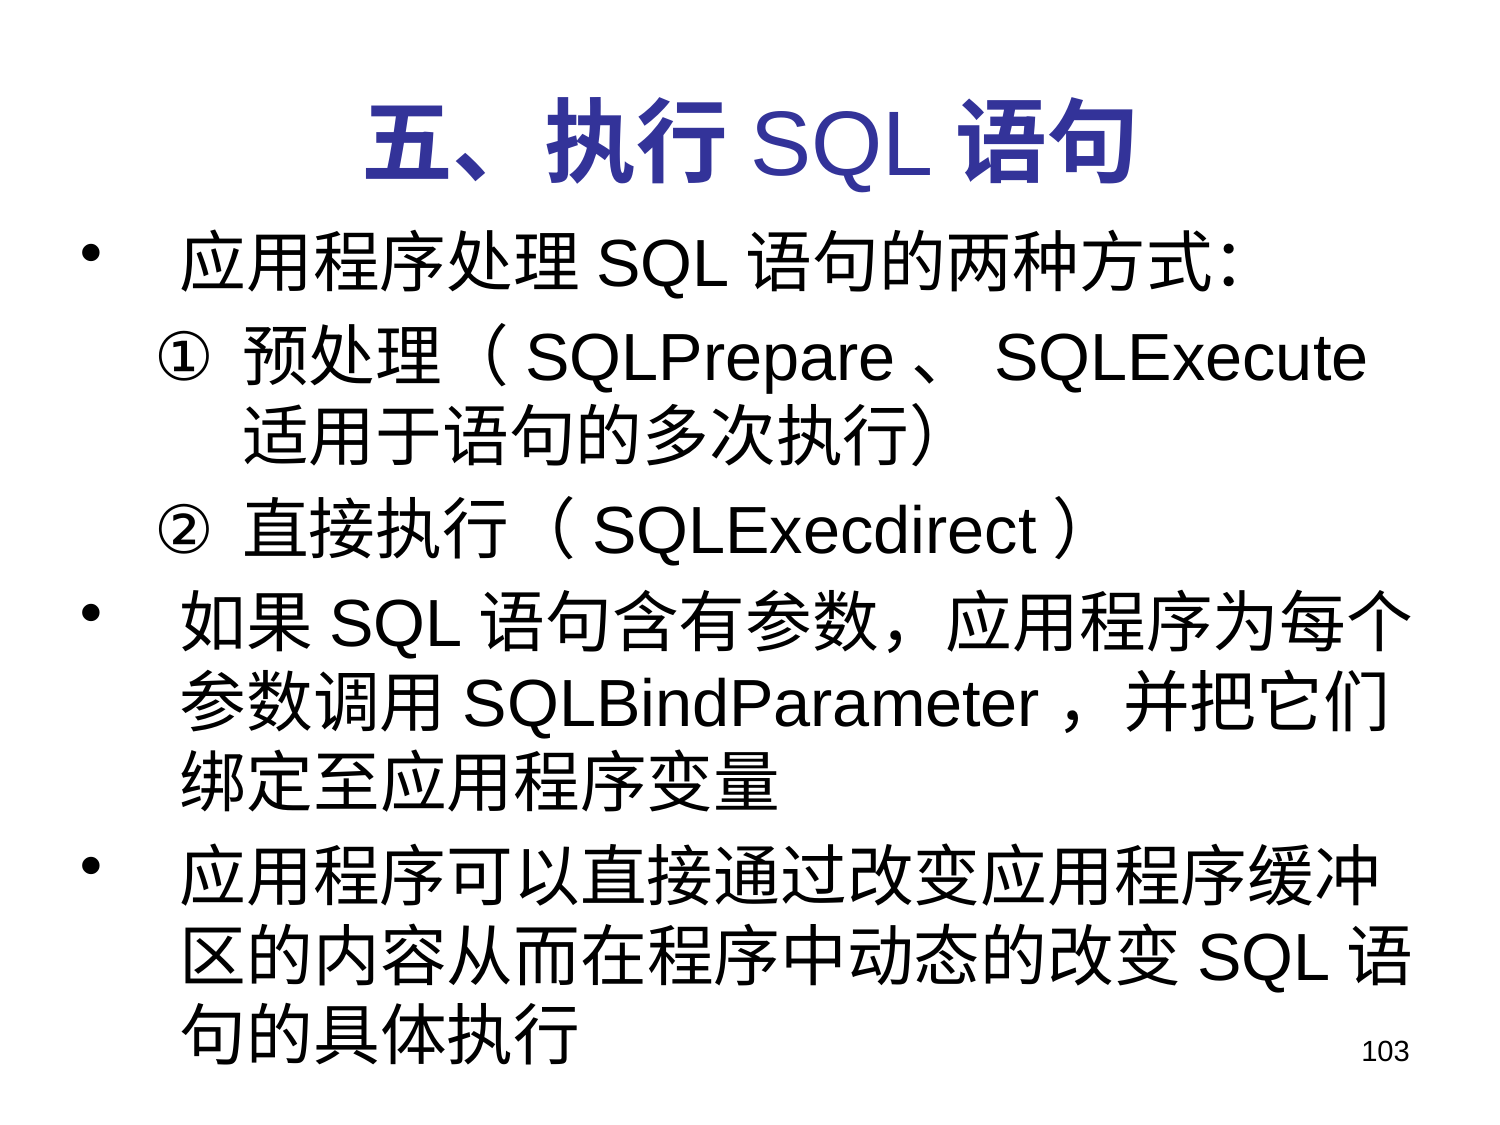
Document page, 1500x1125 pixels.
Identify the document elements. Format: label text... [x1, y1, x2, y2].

title 五、执行SQL语句 [75, 45, 1425, 212]
list 应用程序处理SQL语句的两种方式： 预处理（SQLPrepare、SQLExecute适用于语句的多次执行） 直接执行（SQLExecdirect） 如果SQL语句含有参数，应用程序为每个参数调用SQLBindParameter，并把它们绑定至应用程序变量 应用程序可以直接通过改变应用程序缓冲区的内容从而在程序中动态的改变SQL语句的具体执行 [64, 212, 1459, 1106]
